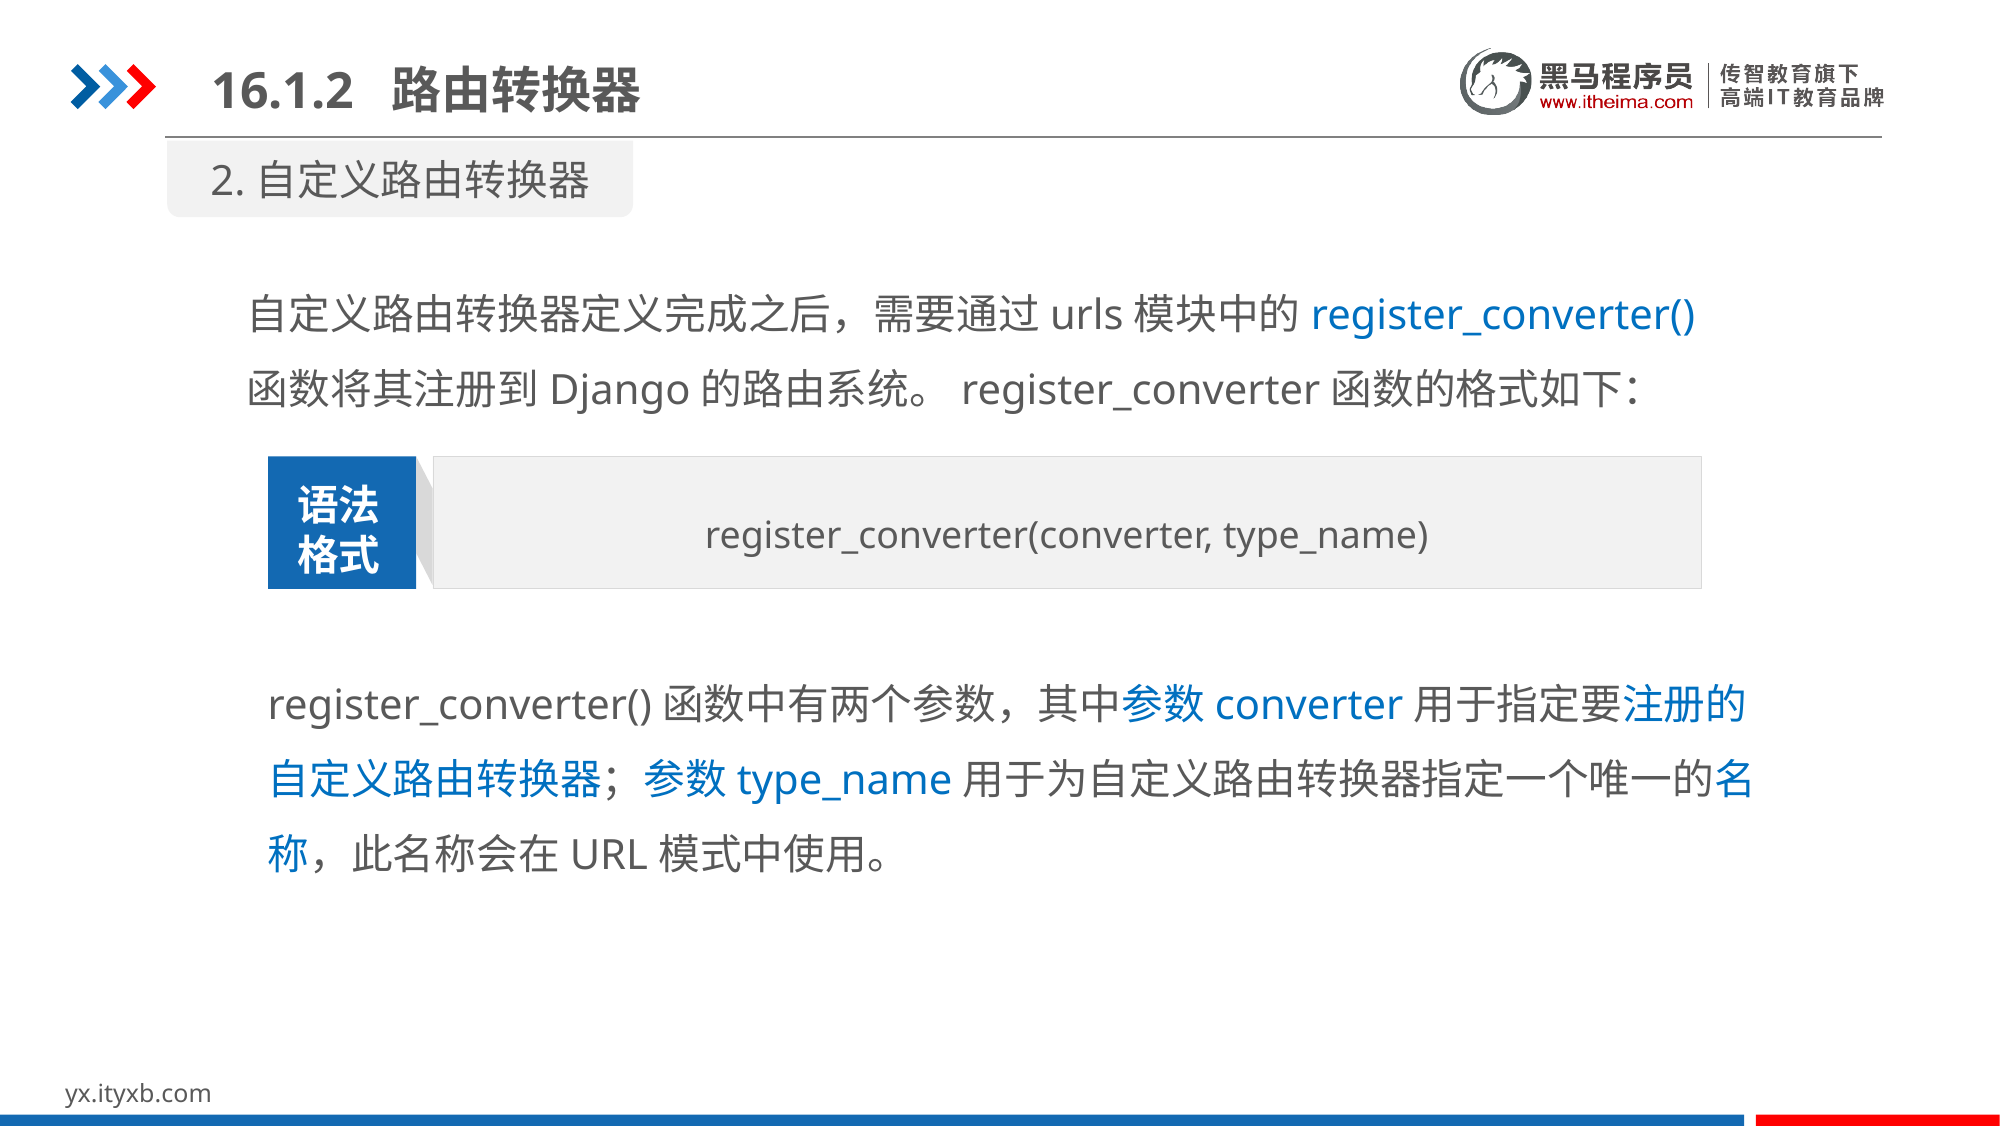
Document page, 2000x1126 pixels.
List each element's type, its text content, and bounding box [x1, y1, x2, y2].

text_box 16.1.2 路由转换器 [196, 42, 1008, 136]
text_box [267, 455, 1702, 589]
picture [1460, 48, 1887, 115]
text_box 自定义路由转换器定义完成之后，需要通过urls模块中的register_converter()函数将其注册到Django的路由系统。register_converter函数的格式如下： [232, 255, 1756, 421]
text_box register_converter()函数中有两个参数，其中参数converter用于指定要注册的自定义路由转换器；参数type_name用于为自定义路由转换器指定一个唯一的名称，此名称会在URL模式中使用。 [252, 645, 1777, 886]
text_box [166, 140, 634, 218]
